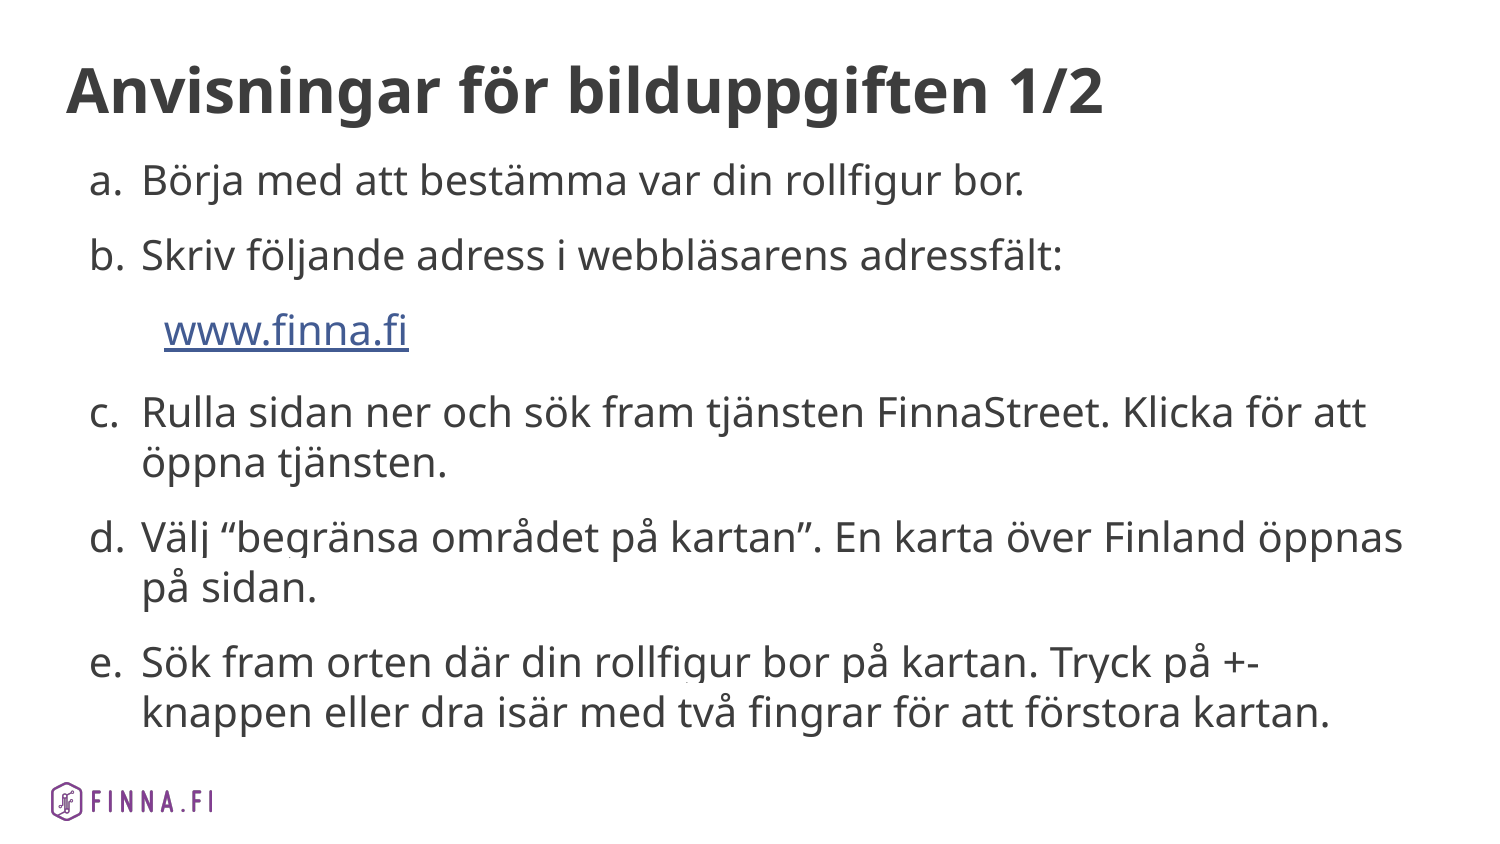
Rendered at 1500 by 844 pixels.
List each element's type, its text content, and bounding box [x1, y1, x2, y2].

title Anvisningar för bilduppgiften 1/2 [51, 36, 1449, 139]
list Börja med att bestämma var din rollfigur bor. Skriv följande adress i webbläsarens adressfält: www.finna.fi Rulla sidan ner och sök fram tjänsten FinnaStreet. Klicka för att öppna tjänsten. Välj “begränsa området på kartan”. En karta över Finland öppnas på sidan. Sök fram orten där din rollfigur bor på kartan. Tryck på +-knappen eller dra isär med två fingrar för att förstora kartan. [51, 138, 1422, 820]
